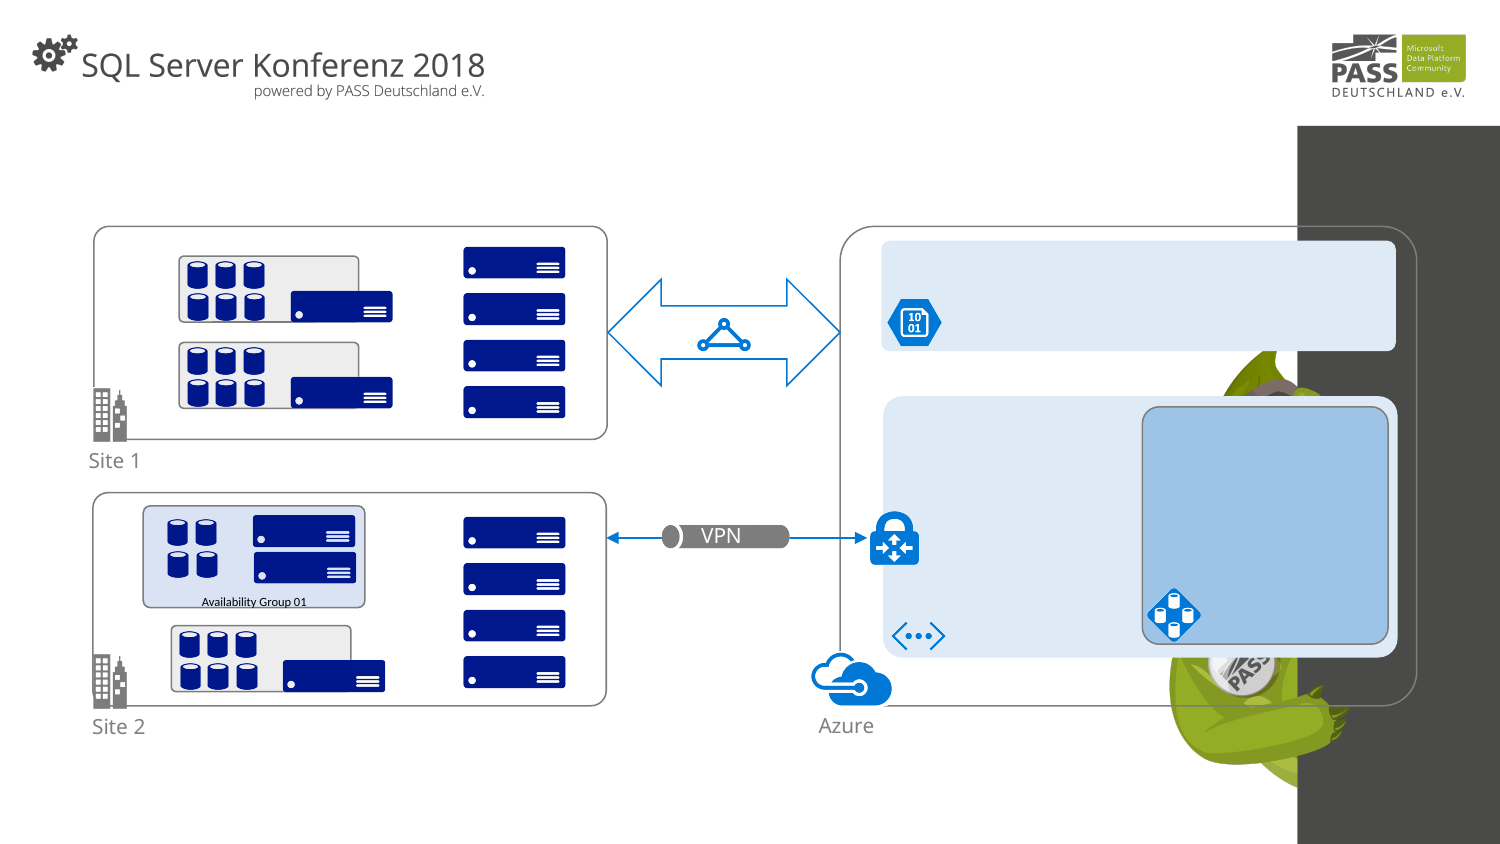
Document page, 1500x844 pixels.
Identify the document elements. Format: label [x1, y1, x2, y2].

text_box [867, 511, 922, 565]
text_box [803, 226, 1417, 747]
text_box [882, 241, 1395, 351]
text_box [606, 515, 868, 557]
text_box [77, 492, 607, 747]
picture [0, 0, 1500, 844]
text_box [73, 226, 608, 481]
text_box [1142, 406, 1389, 645]
text_box [607, 279, 841, 386]
